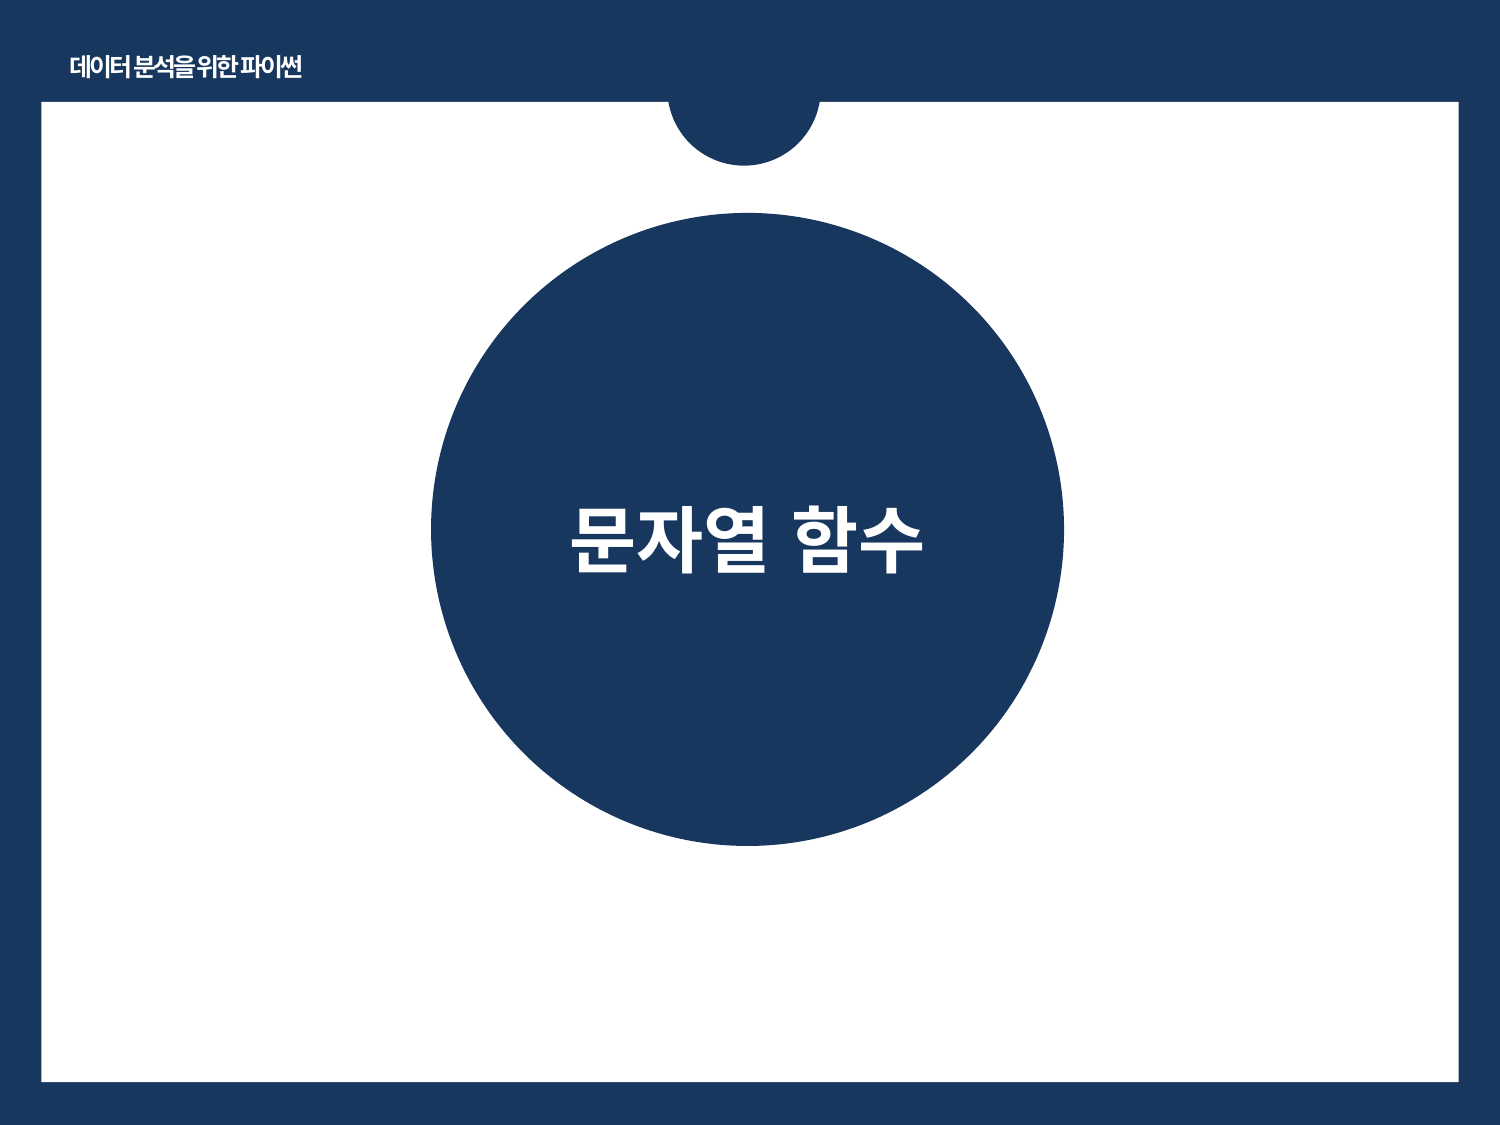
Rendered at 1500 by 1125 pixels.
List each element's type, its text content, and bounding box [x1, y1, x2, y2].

text_box 문자열 함수 [431, 487, 1064, 590]
text_box [434, 590, 1061, 849]
text_box 데이터 분석을 위한 파이썬 [55, 44, 319, 90]
text_box [431, 210, 1064, 487]
